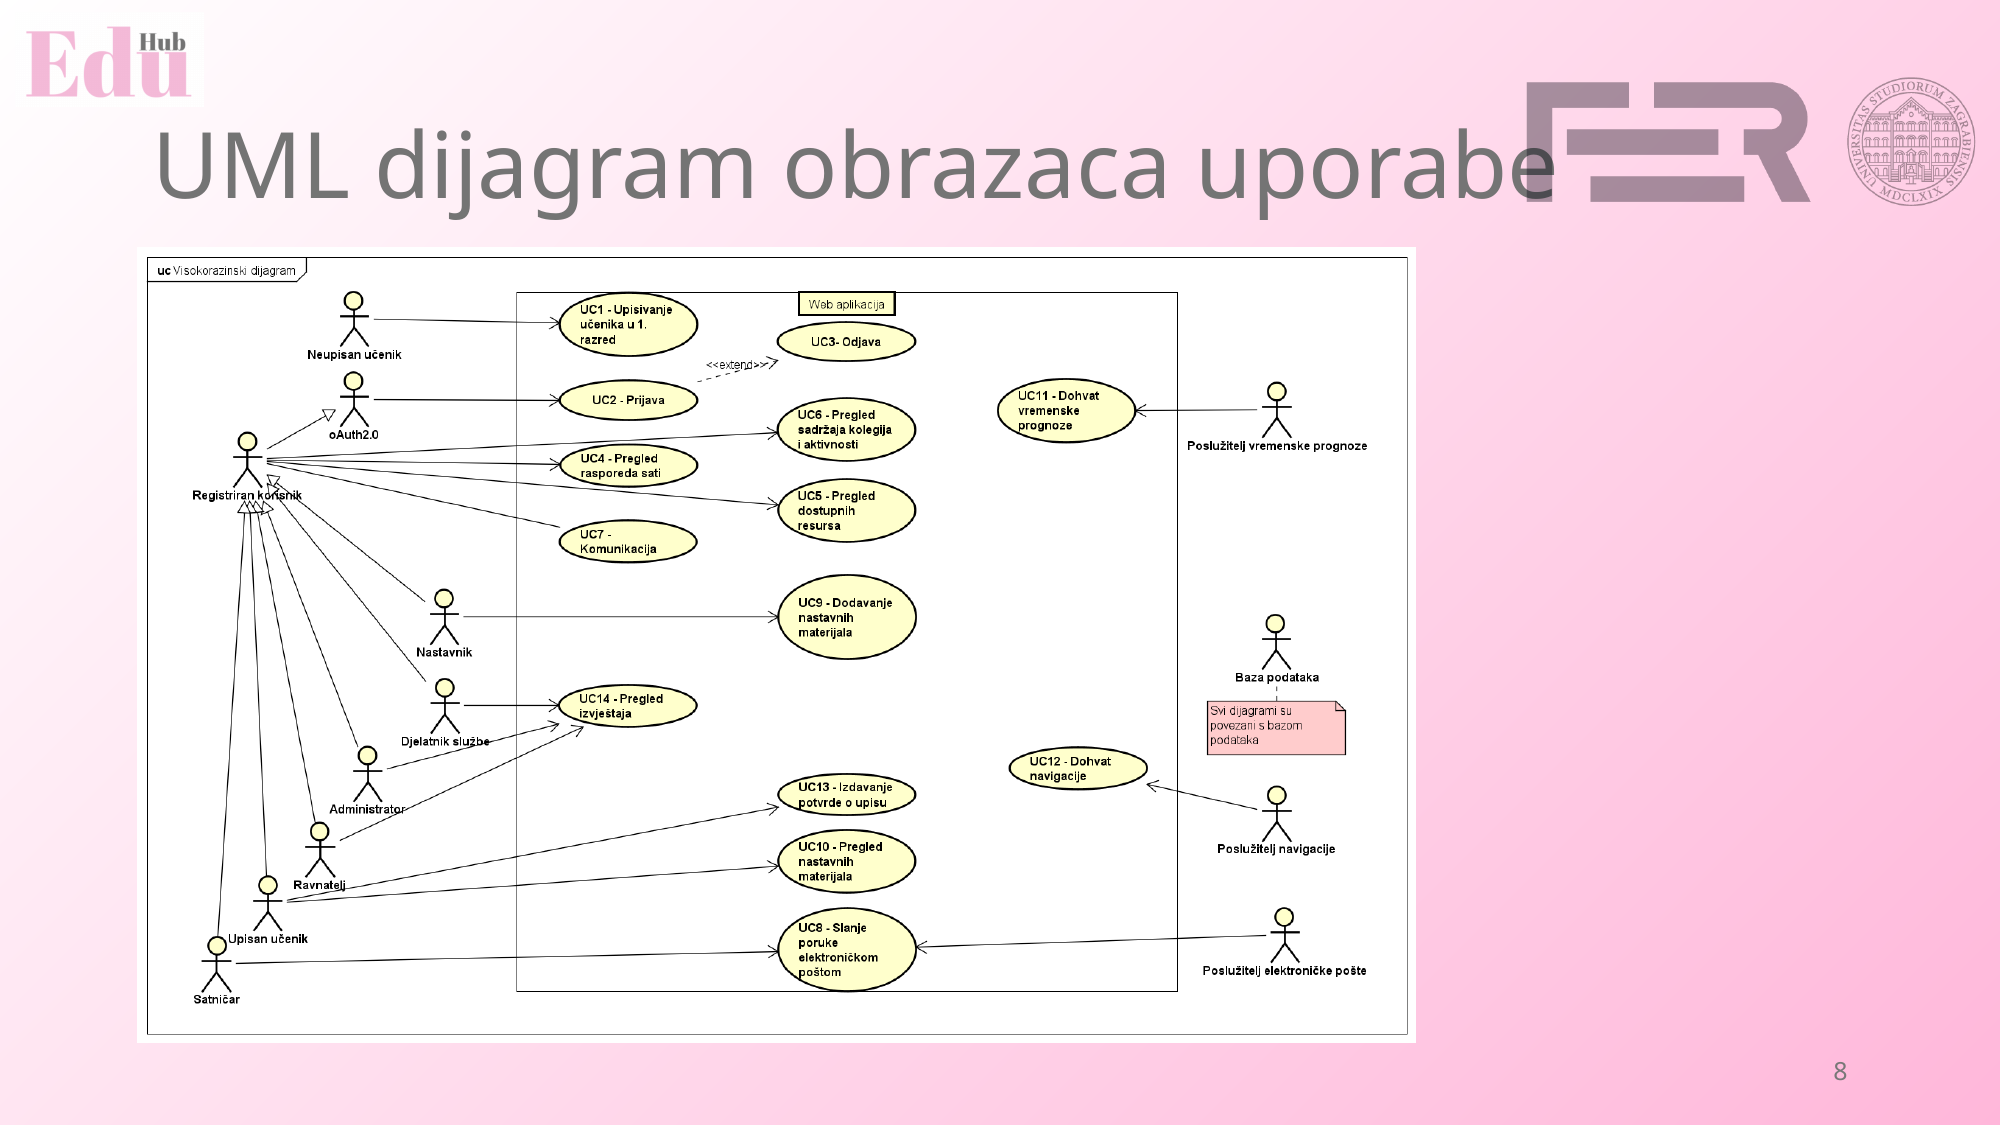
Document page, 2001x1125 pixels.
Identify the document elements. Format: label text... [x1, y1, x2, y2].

picture [1450, 5, 2000, 278]
picture [14, 12, 205, 108]
slide_number 8 [1412, 1042, 1863, 1103]
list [136, 247, 1417, 1044]
title UML dijagram obrazaca uporabe [137, 59, 1450, 278]
